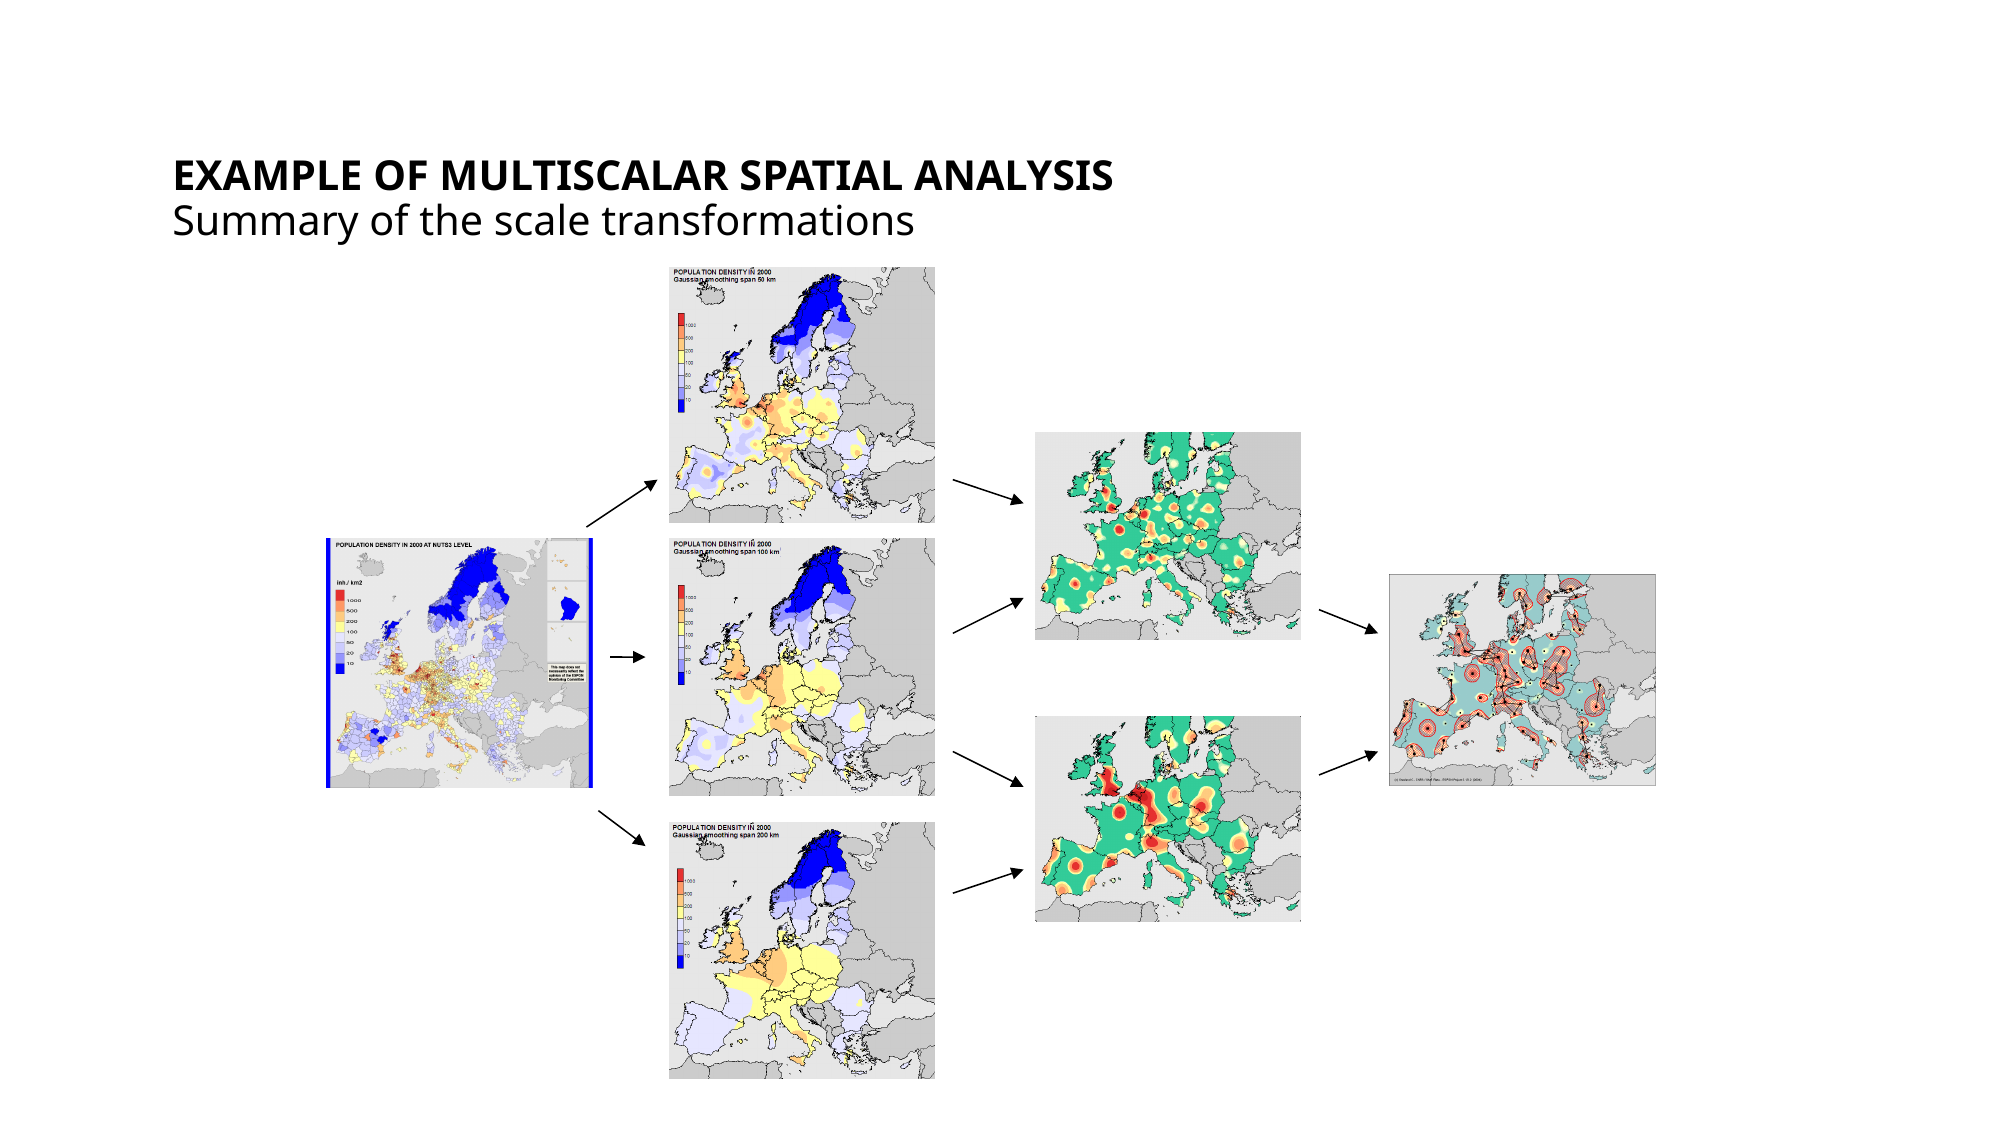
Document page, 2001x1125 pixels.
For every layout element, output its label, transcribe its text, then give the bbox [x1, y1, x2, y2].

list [326, 538, 593, 788]
text_box [952, 479, 1024, 506]
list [669, 538, 935, 796]
title EXAMPLE OF MULTISCALAR SPATIAL ANALYSIS Summary of the scale transformations [157, 147, 1850, 252]
text_box [586, 479, 658, 528]
text_box [952, 867, 1024, 894]
text_box [952, 751, 1024, 787]
text_box [598, 810, 646, 847]
text_box [1318, 609, 1379, 635]
text_box [610, 650, 646, 664]
picture [1035, 432, 1301, 640]
picture [1389, 574, 1656, 786]
text_box [952, 597, 1024, 634]
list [669, 267, 935, 523]
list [669, 822, 935, 1079]
text_box [1318, 750, 1379, 776]
picture [1035, 716, 1301, 922]
